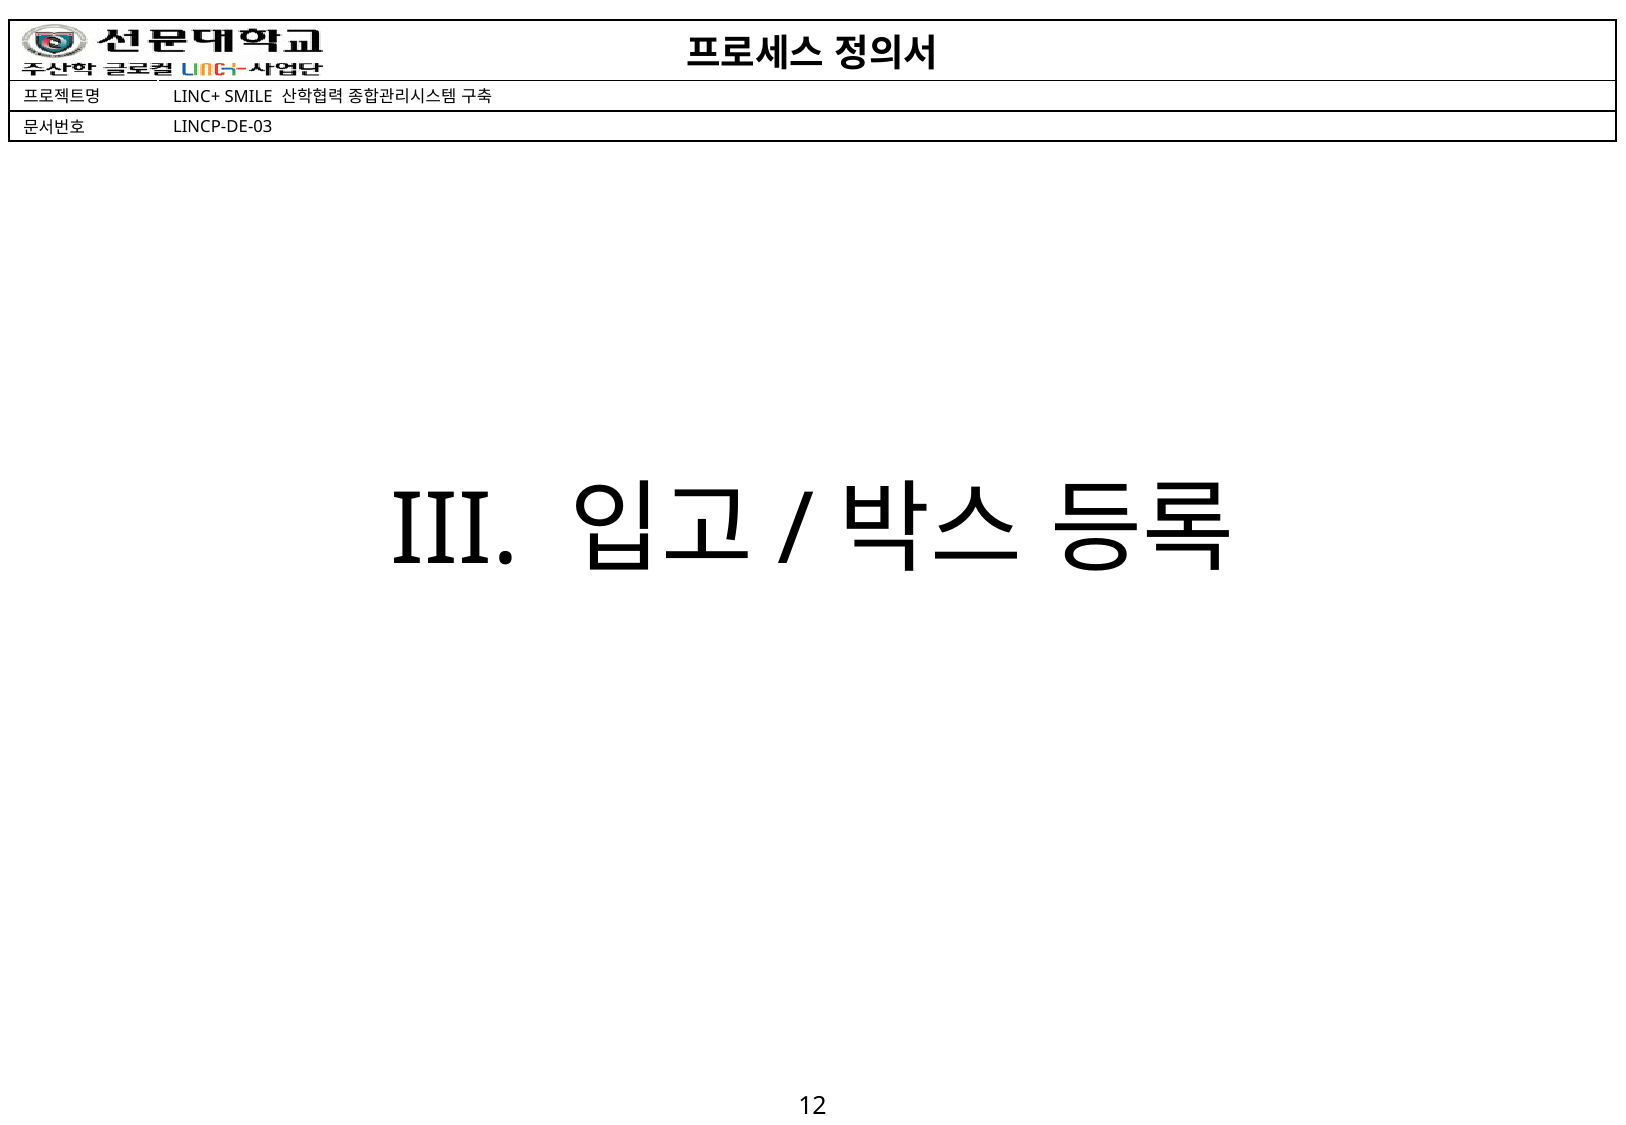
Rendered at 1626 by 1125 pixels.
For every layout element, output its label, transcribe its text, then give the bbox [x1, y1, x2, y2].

text_box III. 입고/박스 등록 [32, 456, 1593, 593]
picture [21, 24, 323, 76]
